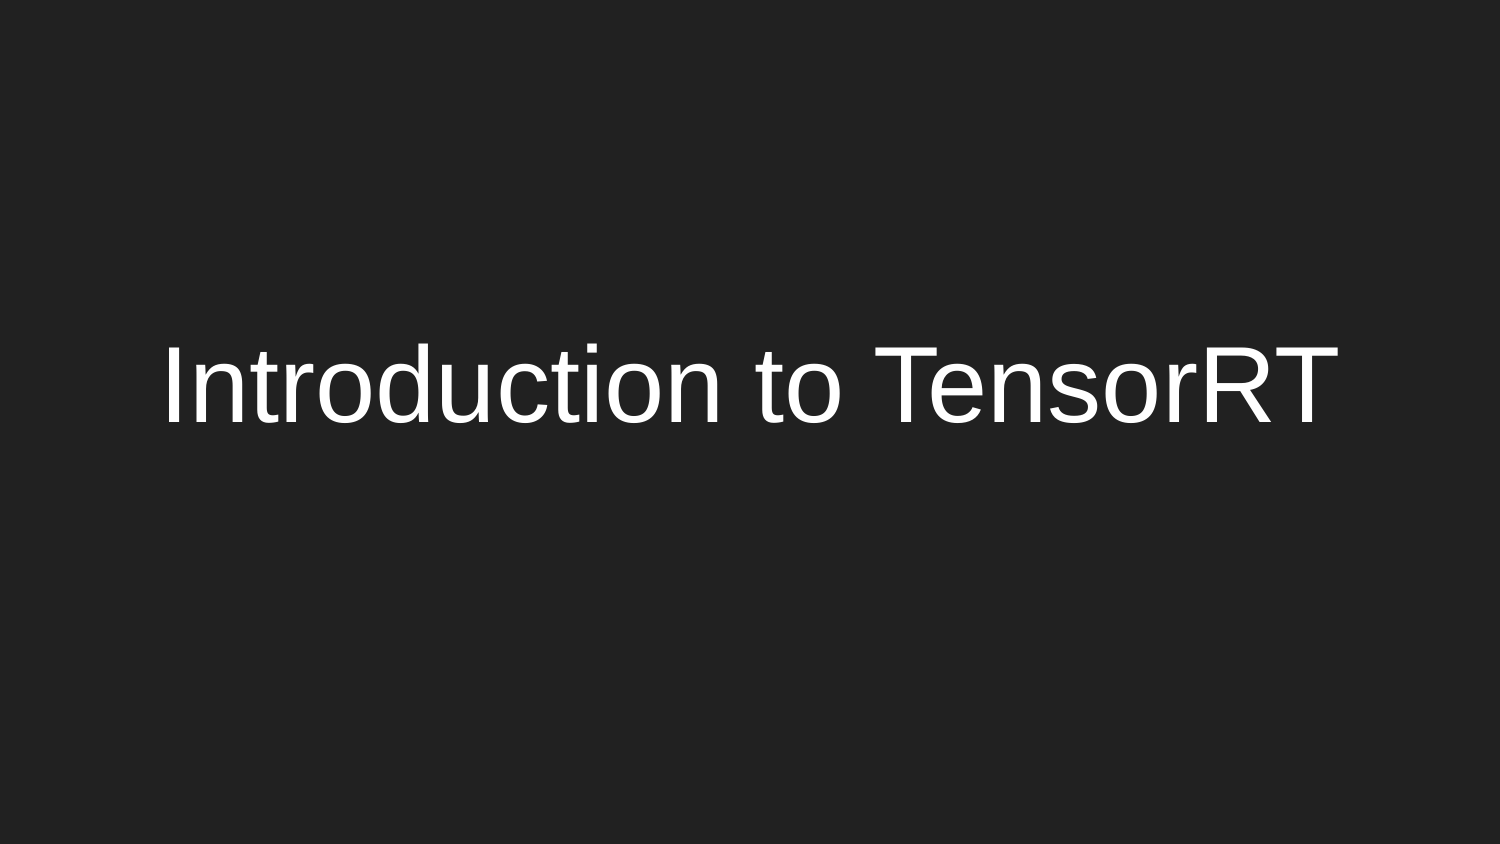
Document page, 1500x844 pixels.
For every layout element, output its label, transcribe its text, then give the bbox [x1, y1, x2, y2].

title Introduction to TensorRT [51, 122, 1449, 459]
